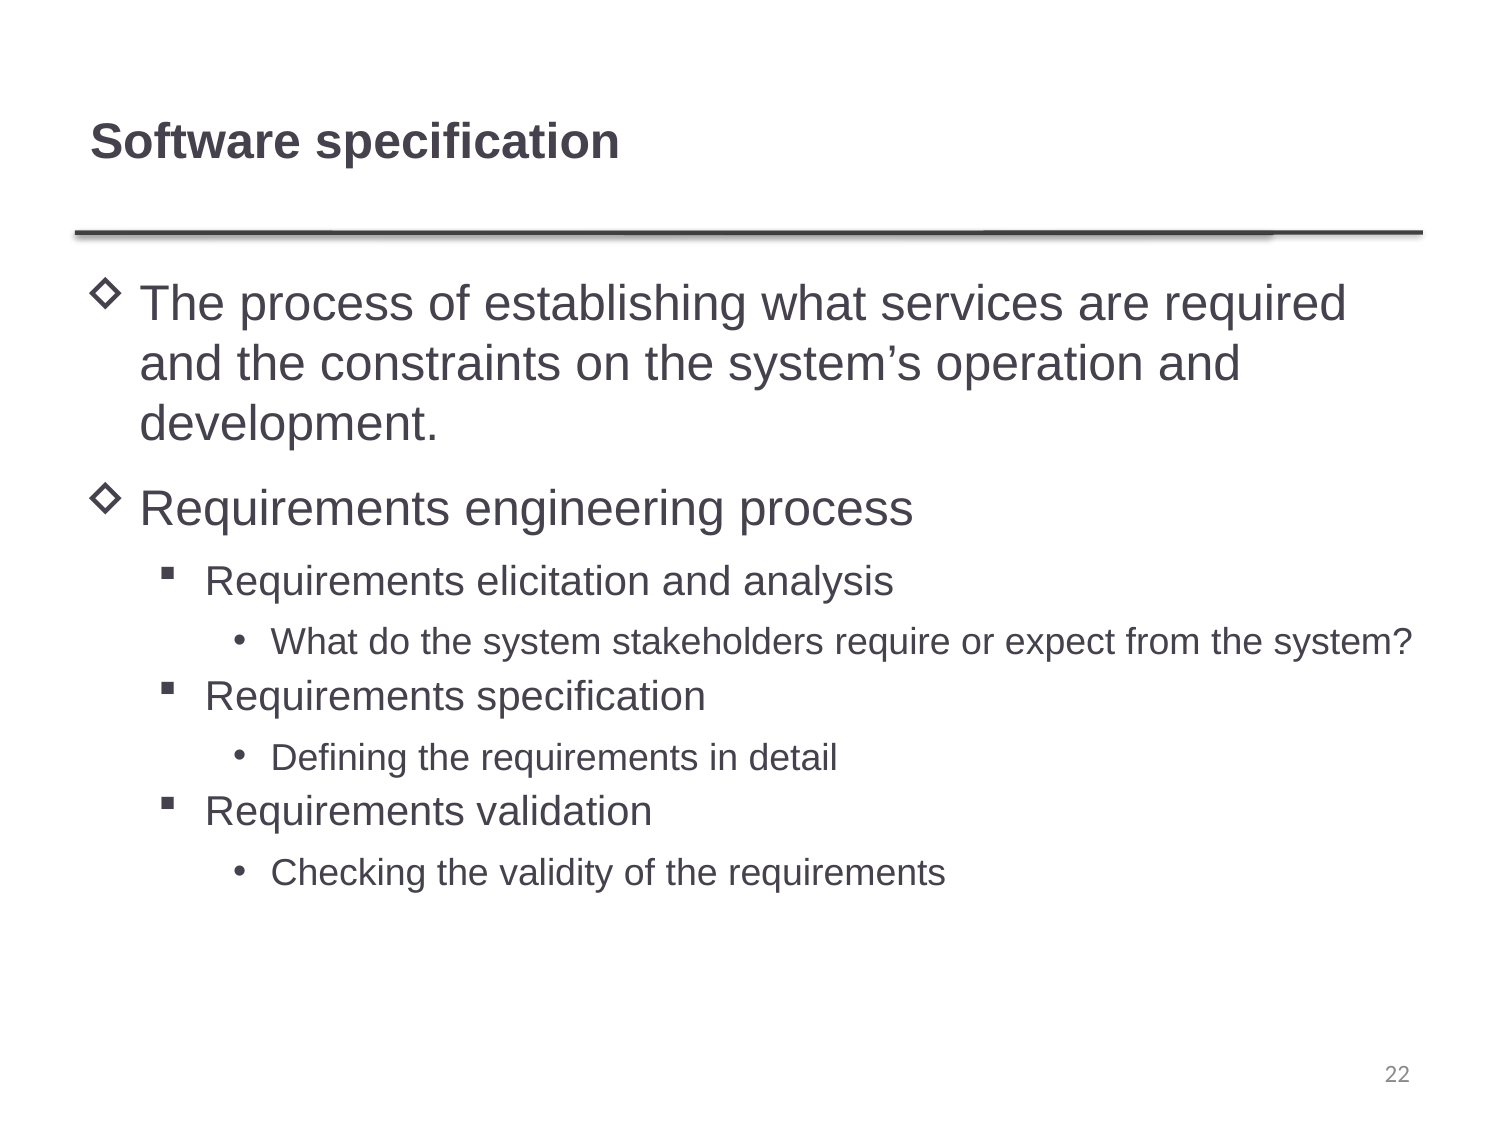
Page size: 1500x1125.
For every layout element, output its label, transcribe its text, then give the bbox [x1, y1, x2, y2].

slide_number 22 [1074, 1042, 1425, 1103]
list The process of establishing what services are required and the constraints on the system’s operation and development. Requirements engineering process Requirements elicitation and analysis What do the system stakeholders require or expect from the system? Requirements specification Defining the requirements in detail Requirements validation Checking the validity of the requirements [68, 262, 1457, 1005]
title Software specification [74, 44, 1272, 233]
